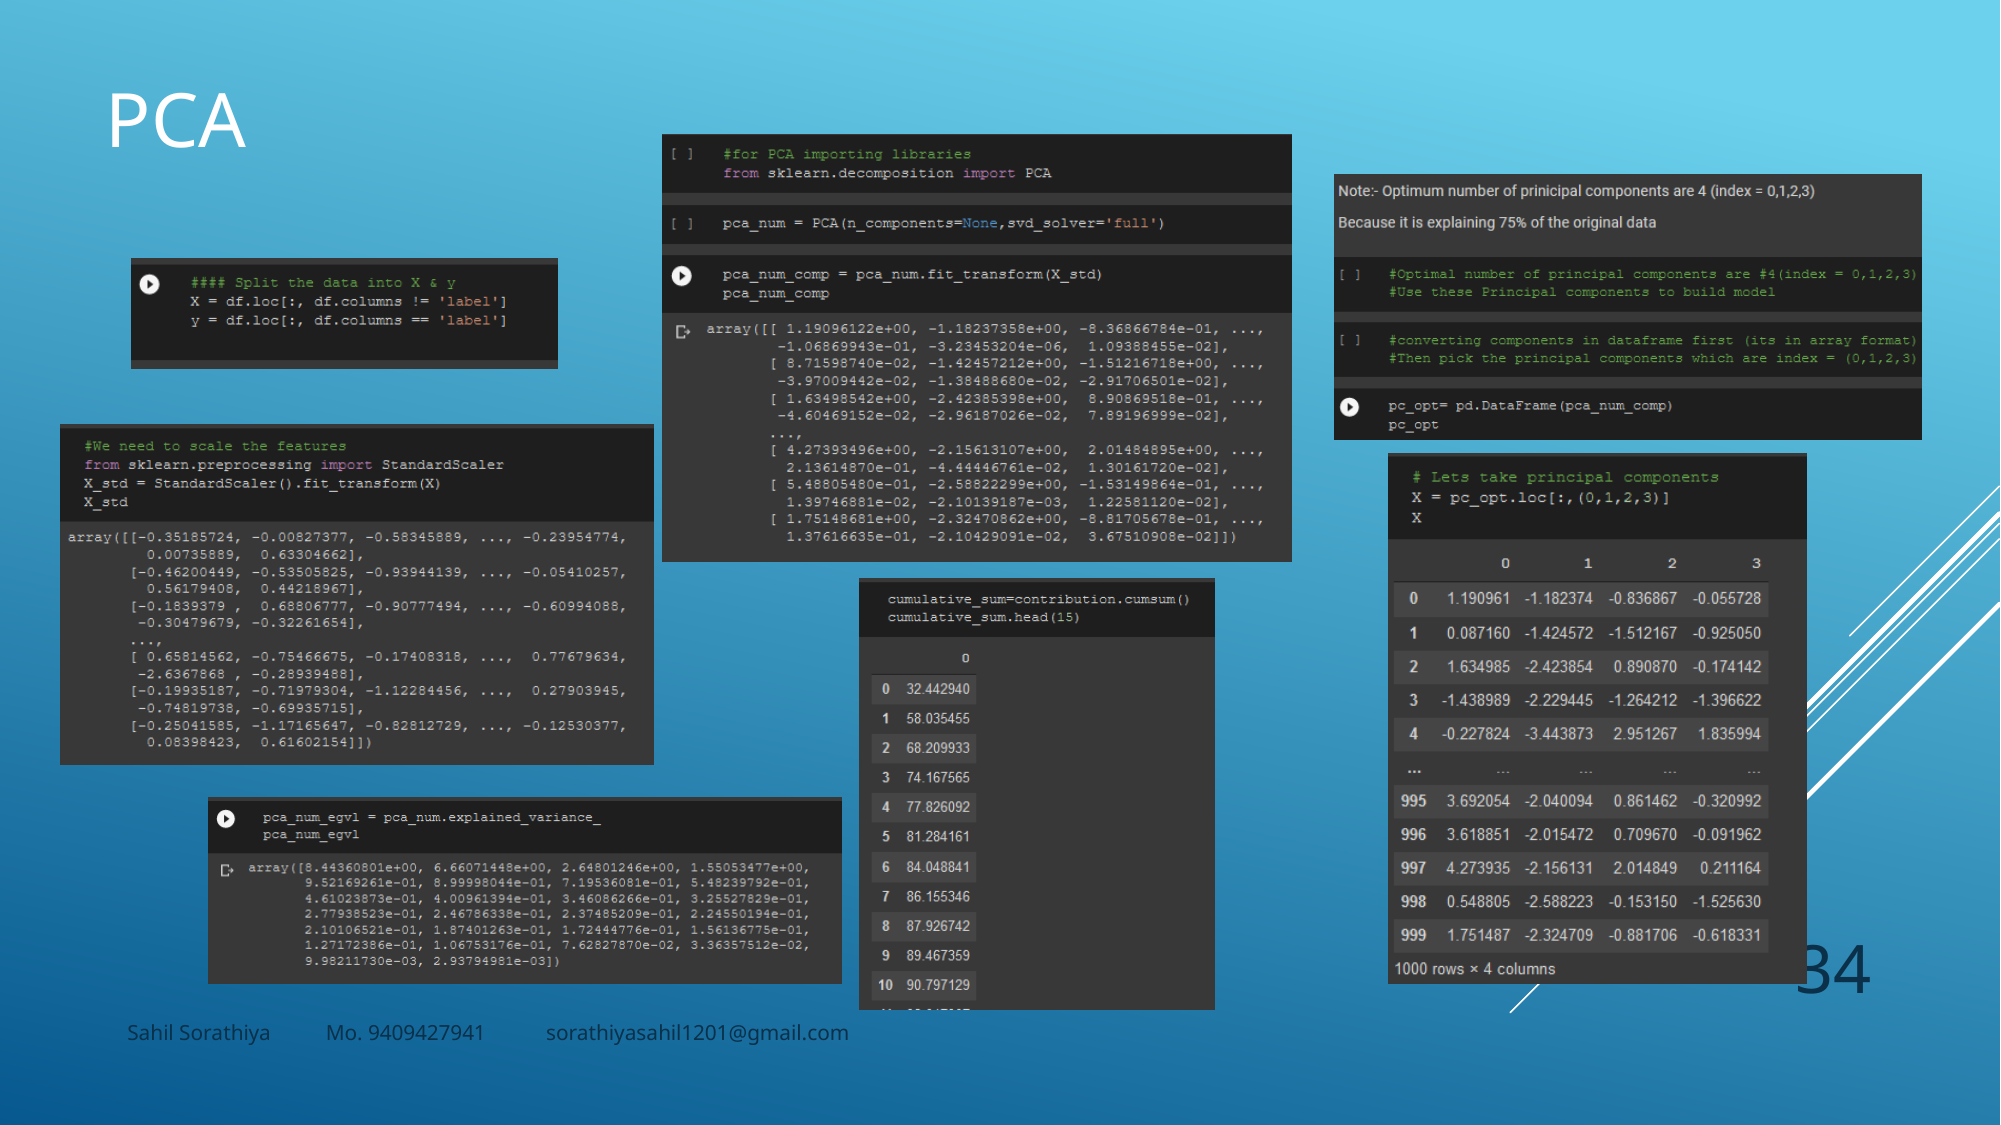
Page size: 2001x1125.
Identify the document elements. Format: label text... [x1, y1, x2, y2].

picture [858, 577, 1215, 1011]
picture [59, 424, 654, 765]
title PCA [90, 0, 1491, 242]
picture [1388, 452, 1807, 984]
footer Sahil Sorathiya Mo. 9409427941 sorathiyasahil1201@gmail.com [112, 1012, 1350, 1073]
picture [207, 796, 842, 985]
picture [130, 258, 558, 370]
picture [661, 134, 1293, 562]
slide_number 34 [1700, 915, 1888, 1025]
picture [1334, 173, 1922, 440]
